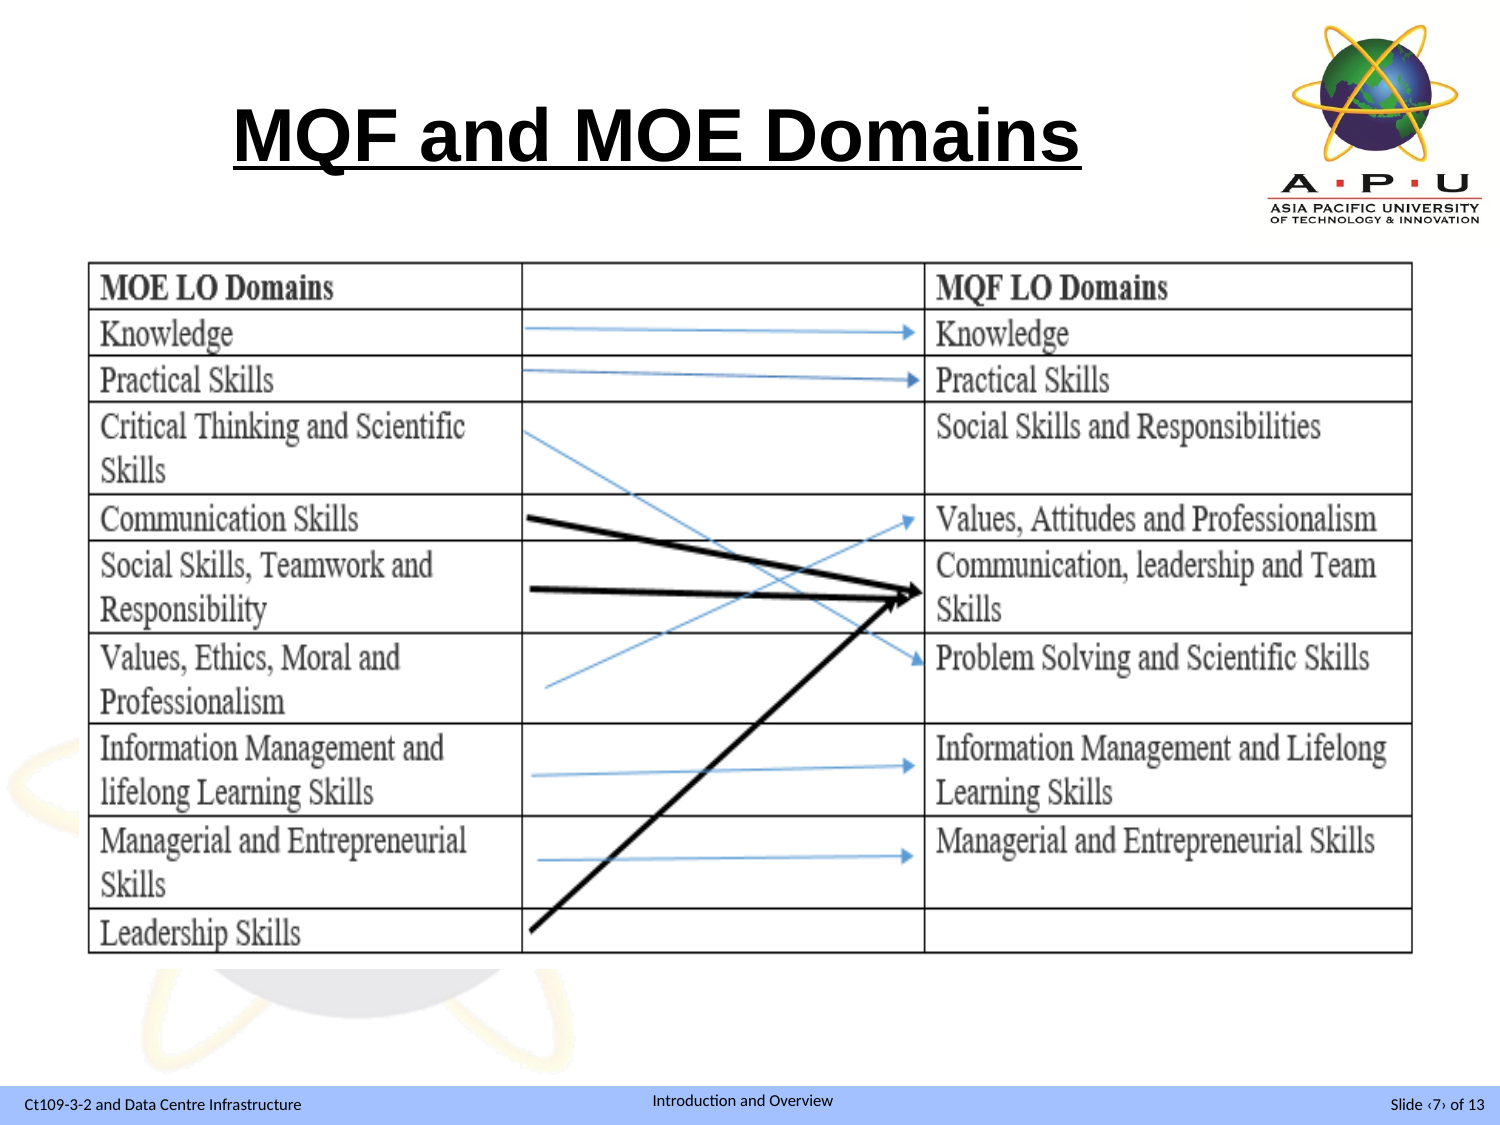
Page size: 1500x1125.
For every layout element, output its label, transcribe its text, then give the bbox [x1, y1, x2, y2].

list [79, 252, 1431, 969]
picture [1251, 0, 1500, 249]
footer Slide ‹7› of 13 [1024, 1086, 1500, 1125]
title MQF and MOE Domains [79, 37, 1235, 226]
